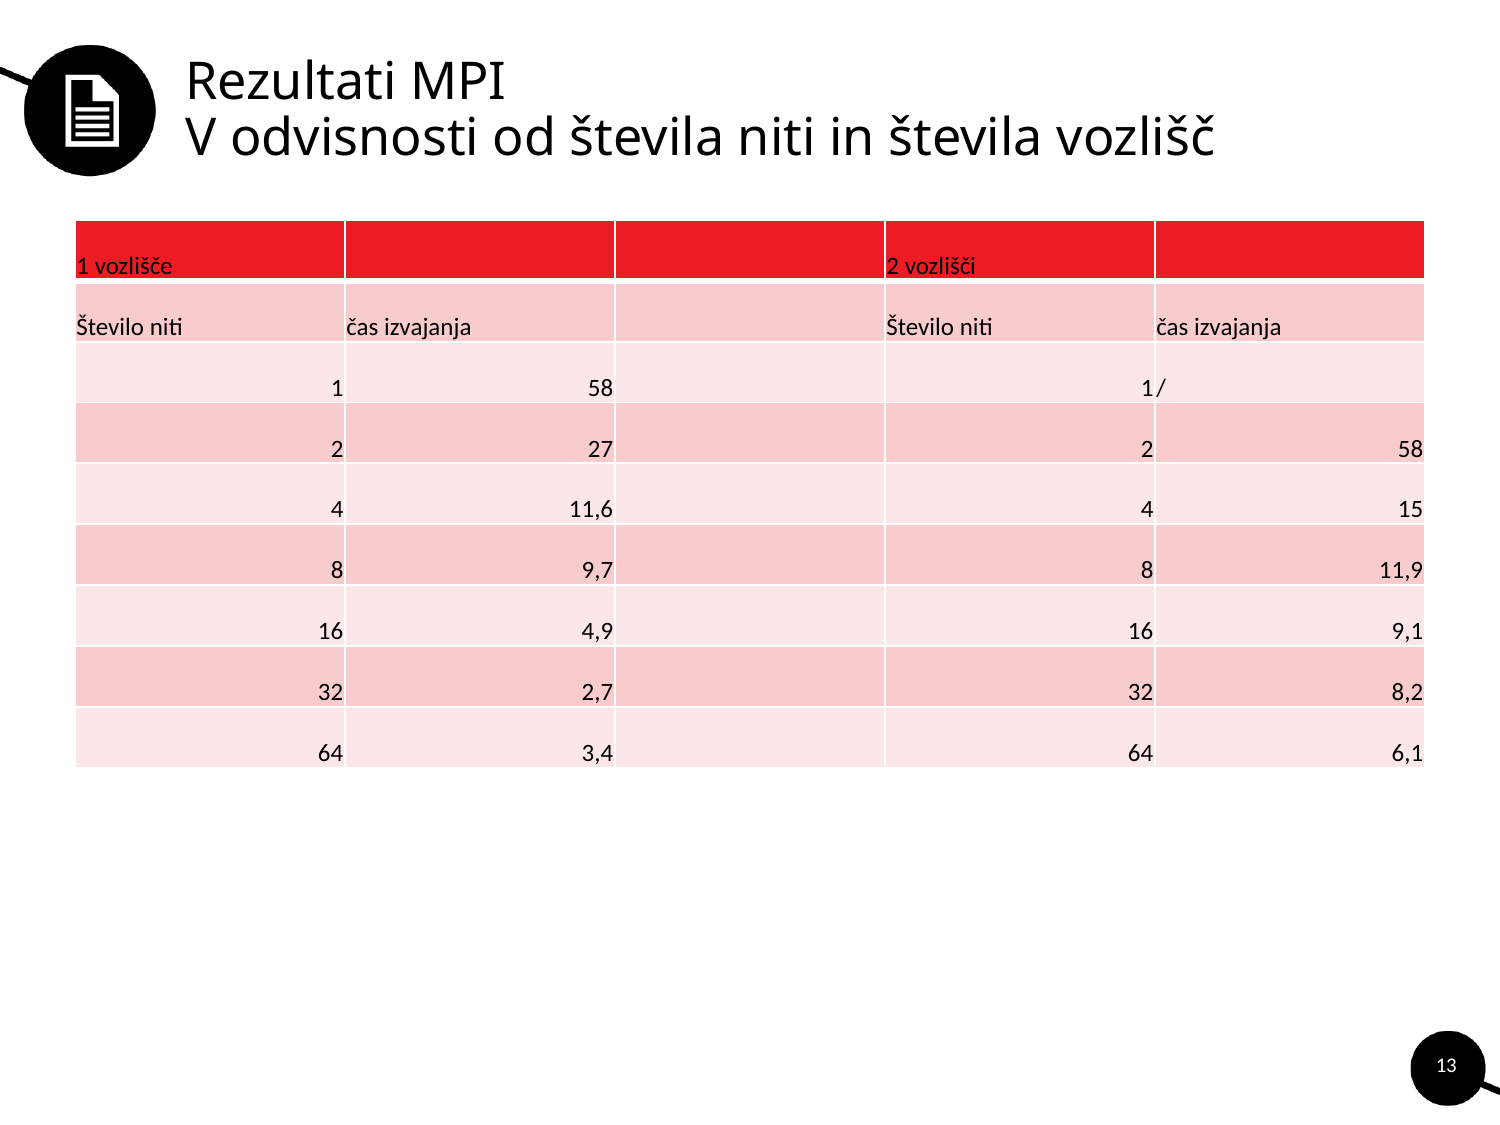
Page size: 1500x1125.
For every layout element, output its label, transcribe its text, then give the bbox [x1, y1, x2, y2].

table_cell 6,1 [1156, 708, 1424, 767]
table_cell 1 [886, 343, 1154, 402]
table_cell [616, 464, 884, 523]
table_cell 16 [886, 586, 1154, 645]
title Rezultati MPI V odvisnosti od števila niti in števila vozlišč [170, 45, 1425, 177]
table_cell 64 [76, 708, 344, 767]
table_cell 3,4 [346, 708, 614, 767]
table_cell 9,1 [1156, 586, 1424, 645]
table_cell 11,6 [346, 464, 614, 523]
slide_number 13 [1404, 1034, 1488, 1101]
table_cell 11,9 [1156, 525, 1424, 584]
table_header [1156, 221, 1424, 278]
table_cell Število niti [886, 284, 1154, 341]
table_cell 8 [886, 525, 1154, 584]
table_cell 15 [1156, 464, 1424, 523]
table_cell 4 [76, 464, 344, 523]
table_cell 2 [76, 403, 344, 462]
table_cell [616, 284, 884, 341]
table_cell [616, 586, 884, 645]
table_cell [616, 343, 884, 402]
table_cell 4 [886, 464, 1154, 523]
table_cell 2 [886, 403, 1154, 462]
table_cell 27 [346, 403, 614, 462]
table_cell 16 [76, 586, 344, 645]
table_cell 58 [346, 343, 614, 402]
table_cell [616, 403, 884, 462]
table_cell Število niti [76, 284, 344, 341]
table_cell [616, 708, 884, 767]
table_cell [616, 525, 884, 584]
table_cell 2,7 [346, 647, 614, 706]
table_cell 32 [886, 647, 1154, 706]
table_cell / [1156, 343, 1424, 402]
table_cell čas izvajanja [1156, 284, 1424, 341]
table_cell čas izvajanja [346, 284, 614, 341]
table_cell [616, 647, 884, 706]
table_header 1 vozlišče [76, 221, 344, 278]
table_cell 1 [76, 343, 344, 402]
table_cell 64 [886, 708, 1154, 767]
table_cell 32 [76, 647, 344, 706]
table_cell 58 [1156, 403, 1424, 462]
table_cell 8 [76, 525, 344, 584]
table_header [616, 221, 884, 278]
table_cell 8,2 [1156, 647, 1424, 706]
table_header [346, 221, 614, 278]
table_header 2 vozlišči [886, 221, 1154, 278]
picture [0, 0, 1500, 1125]
table_cell 9,7 [346, 525, 614, 584]
table_cell 4,9 [346, 586, 614, 645]
